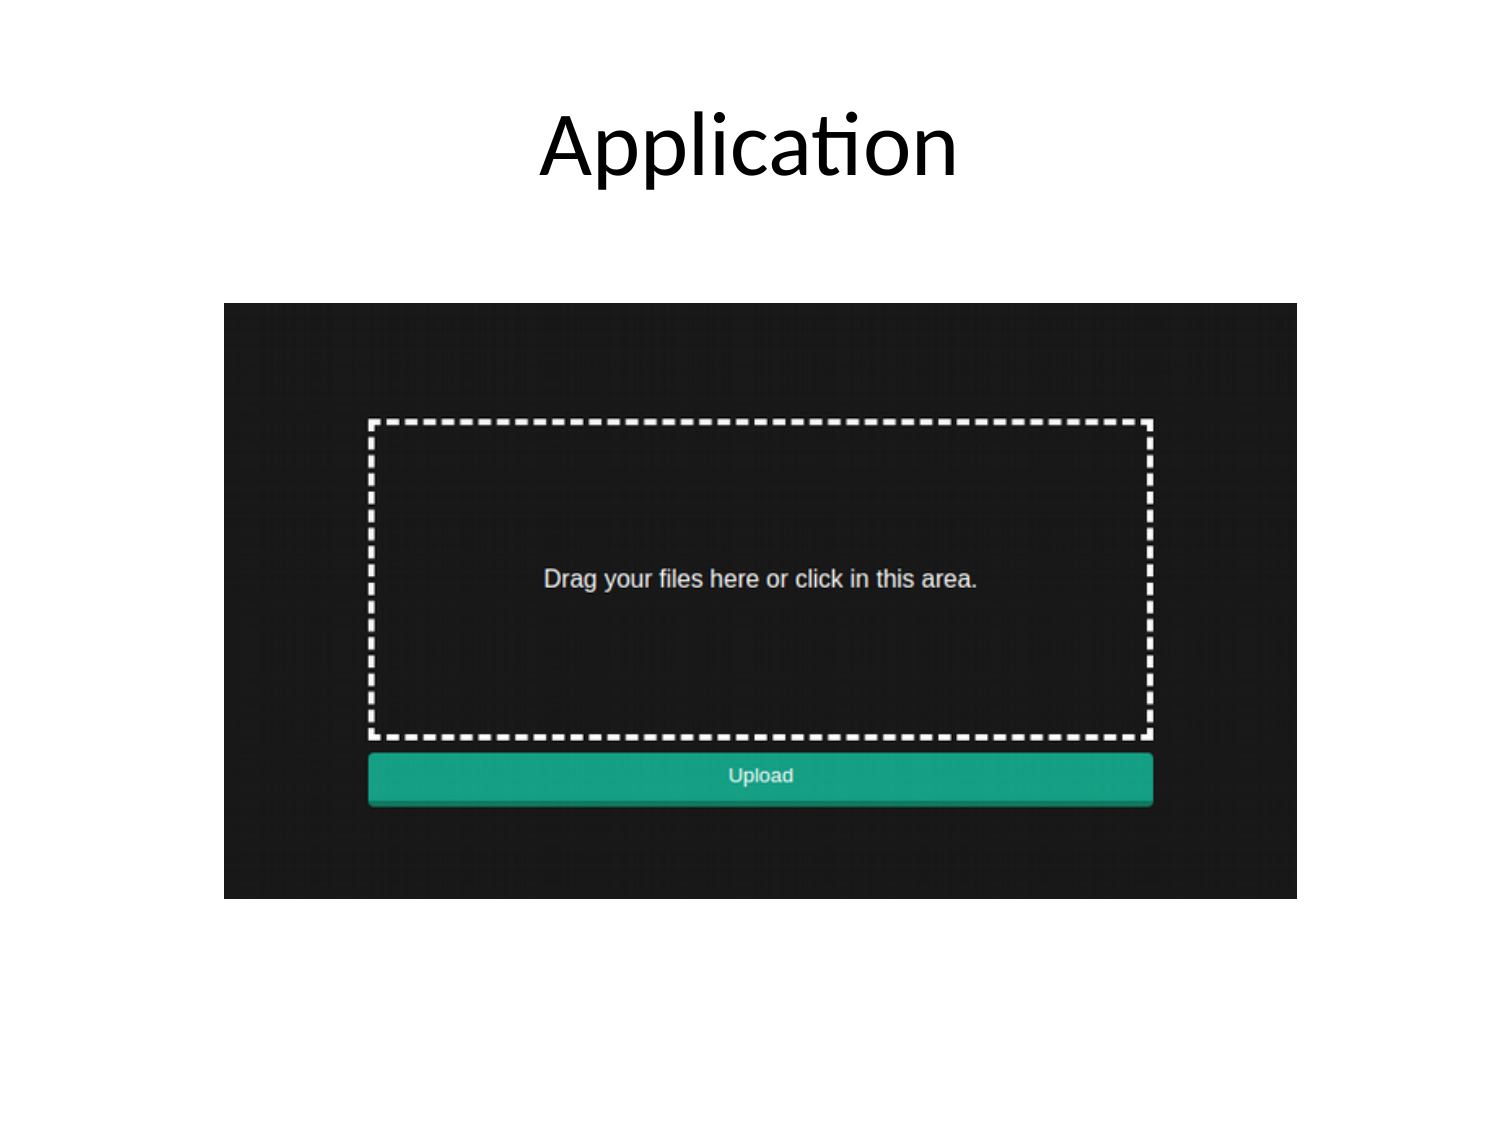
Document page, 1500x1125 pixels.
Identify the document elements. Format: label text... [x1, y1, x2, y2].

picture [223, 303, 1297, 900]
title Application [75, 45, 1425, 233]
